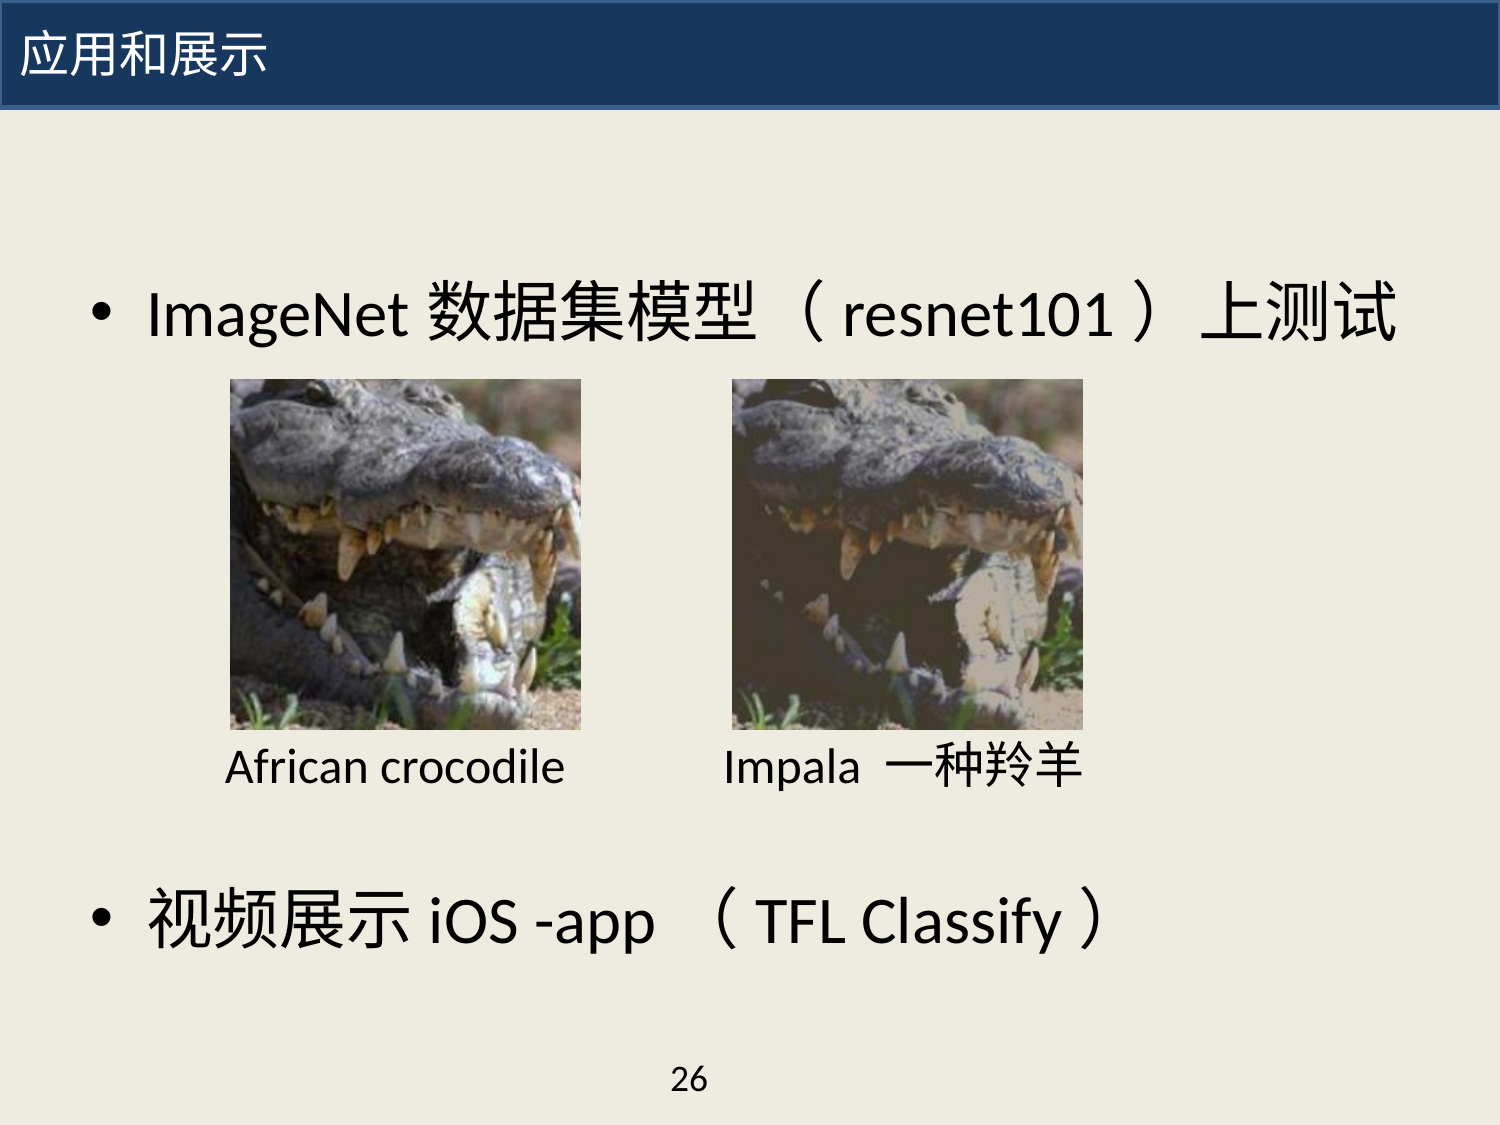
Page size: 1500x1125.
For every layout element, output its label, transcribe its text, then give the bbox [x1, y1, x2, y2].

picture [732, 378, 1084, 730]
text_box 应用和展示 [4, 15, 1187, 94]
slide_number 26 [655, 1046, 1006, 1107]
list ImageNet数据集模型（resnet101）上测试 African crocodile Impala 一种羚羊 视频展示iOS -app（TFL Classify） [75, 262, 1425, 1005]
text_box [0, 0, 1500, 110]
picture [229, 378, 581, 730]
